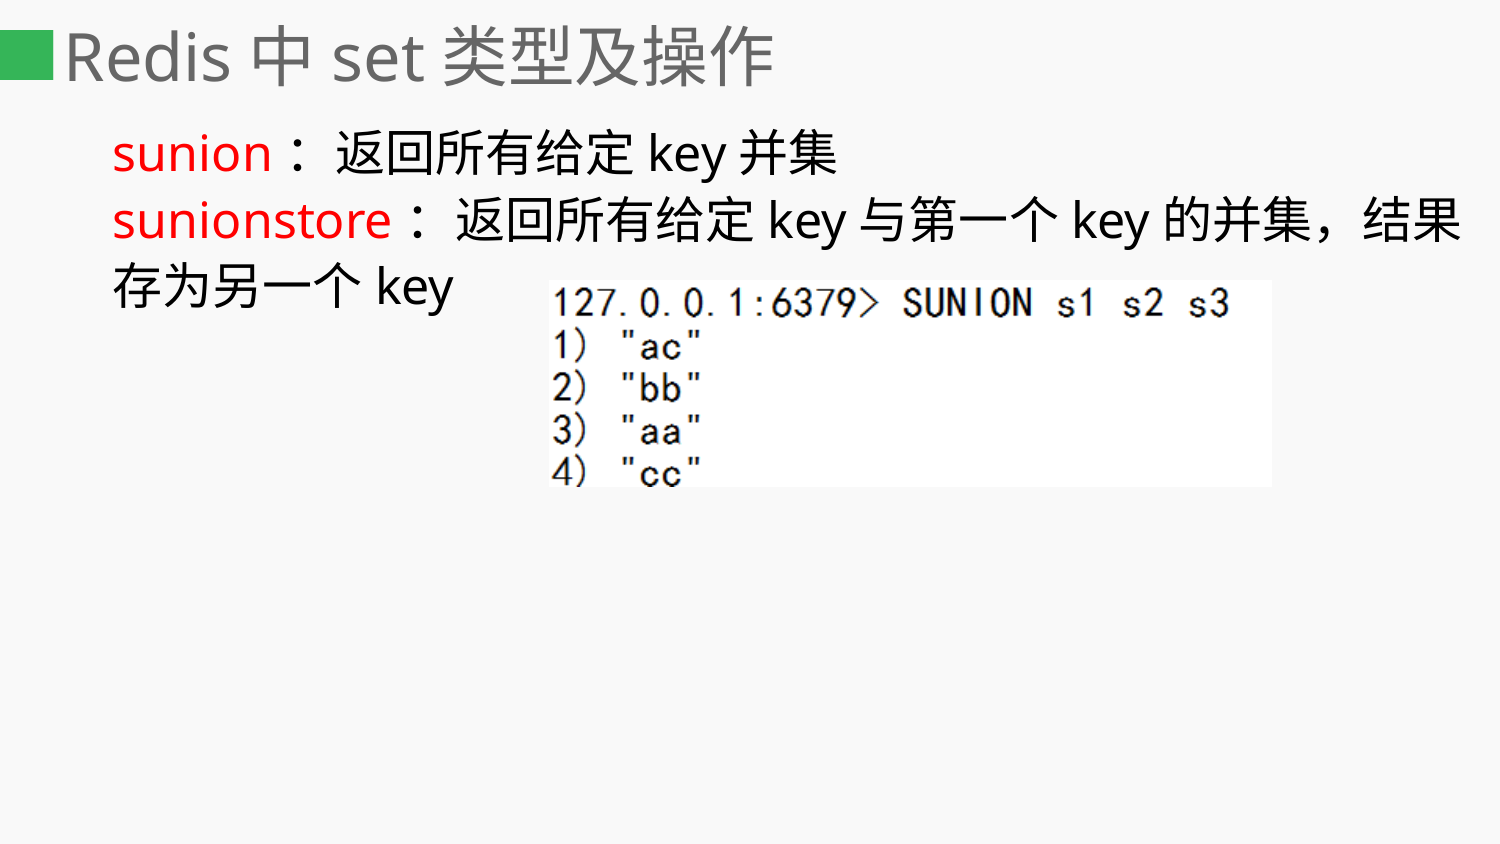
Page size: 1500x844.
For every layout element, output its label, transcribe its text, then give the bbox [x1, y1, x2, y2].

picture [548, 279, 1272, 487]
subtitle sunion：返回所有给定key并集 sunionstore：返回所有给定key与第一个key的并集，结果存为另一个key [112, 114, 1480, 738]
title Redis中set类型及操作 [63, 25, 1480, 85]
picture [0, 30, 54, 80]
